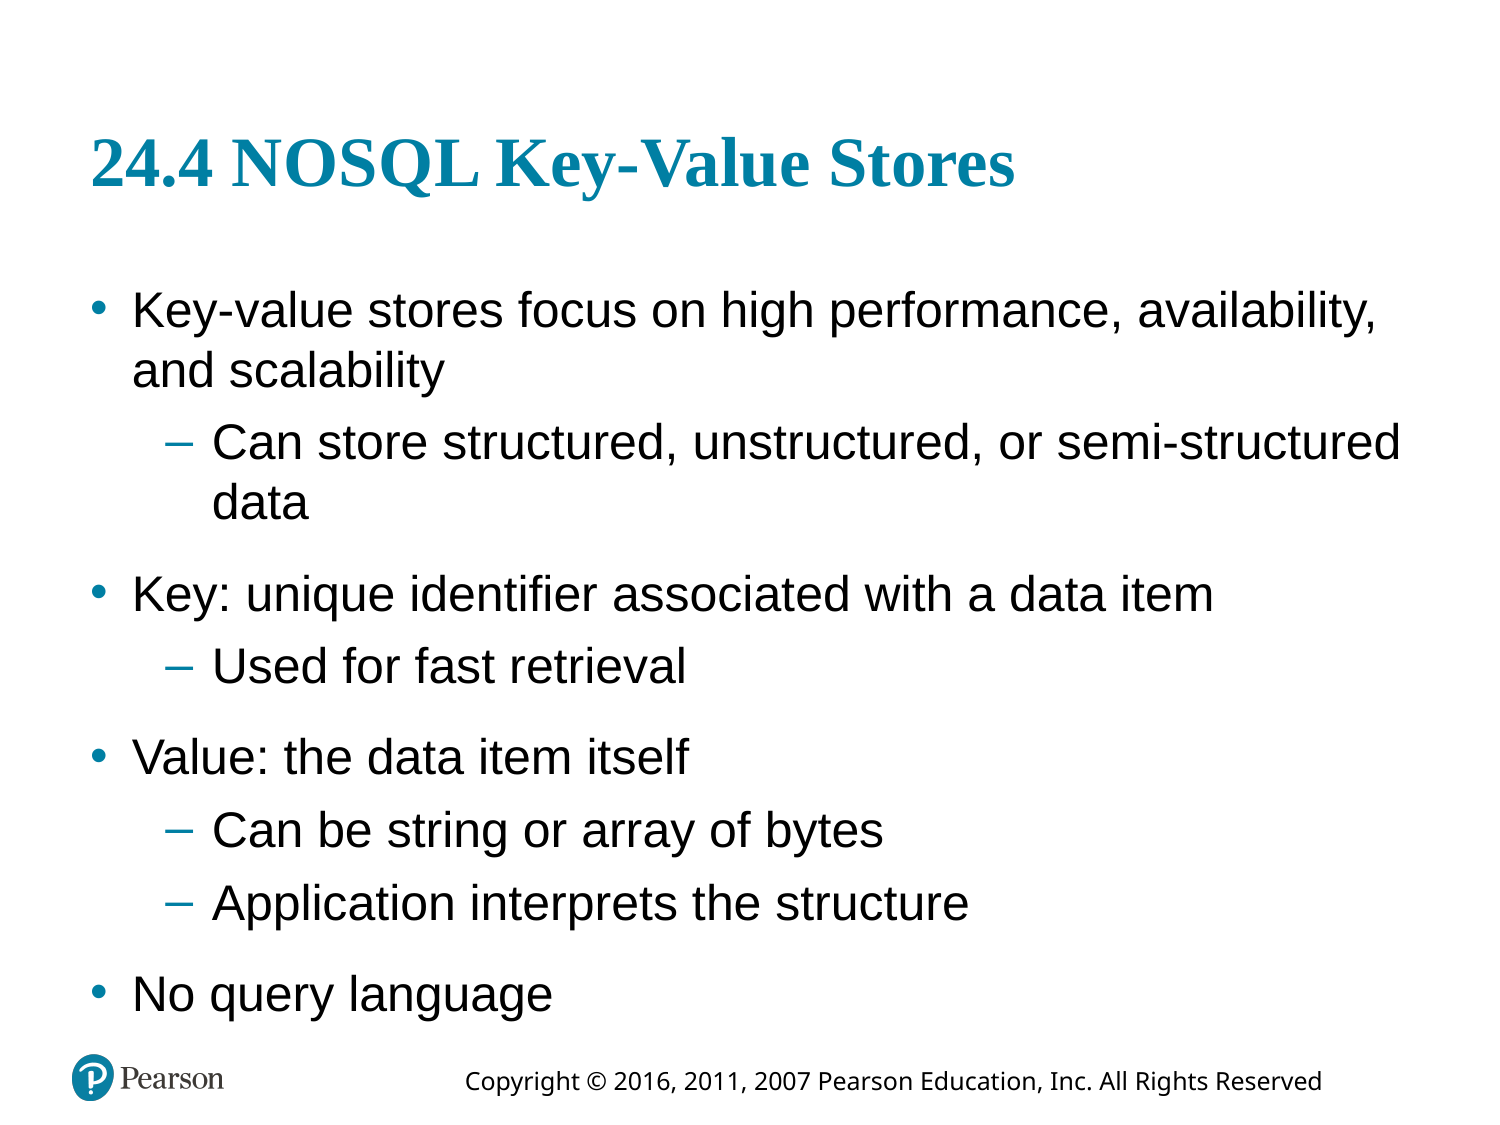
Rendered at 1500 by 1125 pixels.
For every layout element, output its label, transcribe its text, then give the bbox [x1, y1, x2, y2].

picture [98, 1054, 224, 1101]
picture [80, 1063, 106, 1088]
picture [72, 1087, 83, 1101]
list Key-value stores focus on high performance, availability, and scalability Can store structured, unstructured, or semi-structured data Key: unique identifier associated with a data item Used for fast retrieval Value: the data item itself Can be string or array of bytes Application interprets the structure No query language [75, 262, 1425, 1005]
title 24.4 N O S Q L Key-Value Stores [75, 35, 1425, 216]
picture [72, 1054, 88, 1070]
